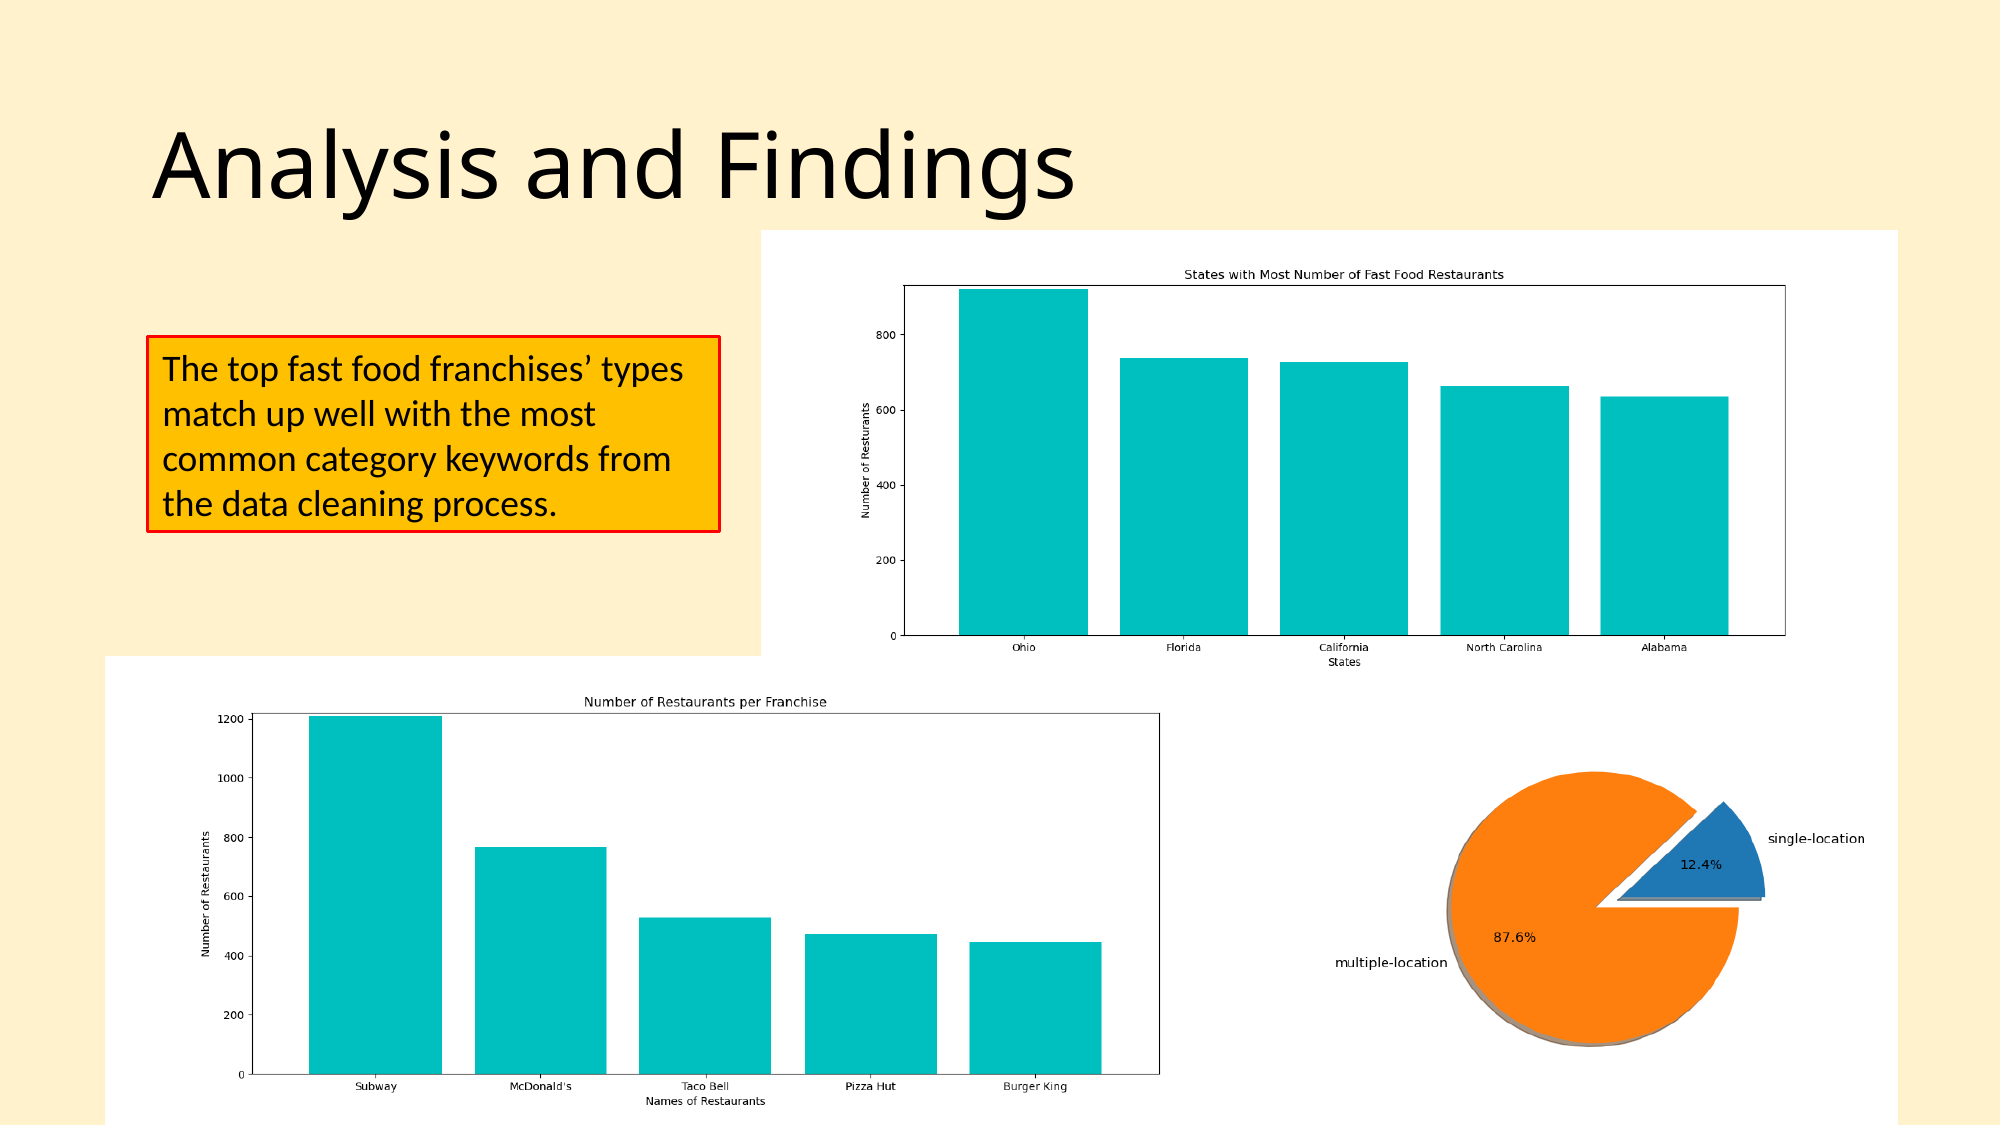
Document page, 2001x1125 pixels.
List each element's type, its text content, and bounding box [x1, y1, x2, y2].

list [105, 656, 1275, 1125]
picture [761, 230, 1898, 1125]
title Analysis and Findings [137, 59, 1863, 278]
text_box The top fast food franchises’ types match up well with the most common category keywords from the data cleaning process. [147, 336, 720, 532]
